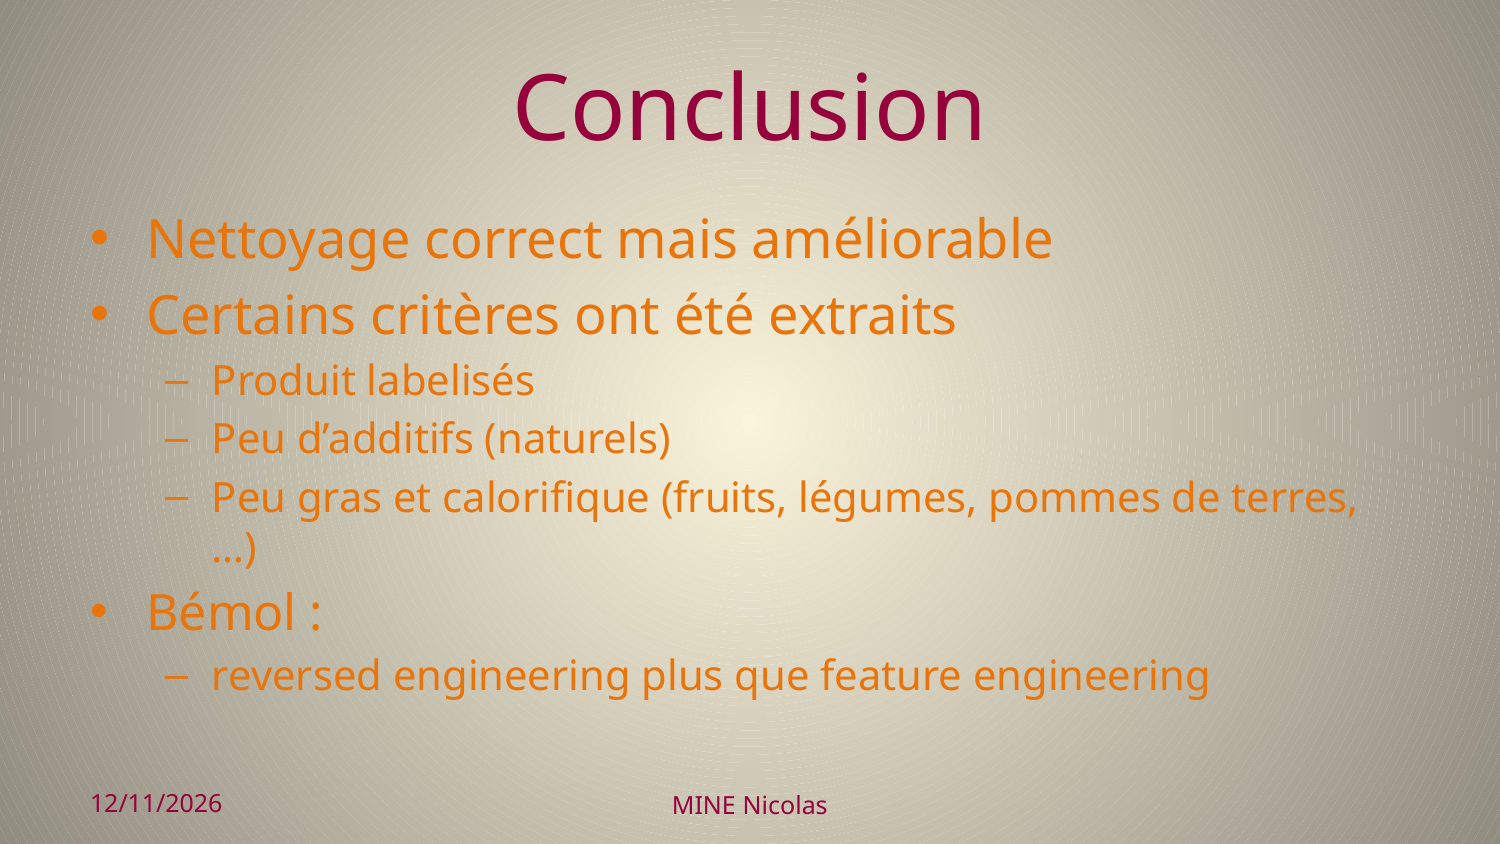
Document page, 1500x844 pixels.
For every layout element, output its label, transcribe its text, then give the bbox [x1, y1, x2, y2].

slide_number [75, 782, 425, 827]
list Nettoyage correct mais améliorable Certains critères ont été extraits Produit labelisés Peu d’additifs (naturels) Peu gras et calorifique (fruits, légumes, pommes de terres, …) Bémol : reversed engineering plus que feature engineering [75, 196, 1425, 754]
footer MINE Nicolas [512, 782, 988, 827]
title Conclusion [75, 33, 1425, 175]
